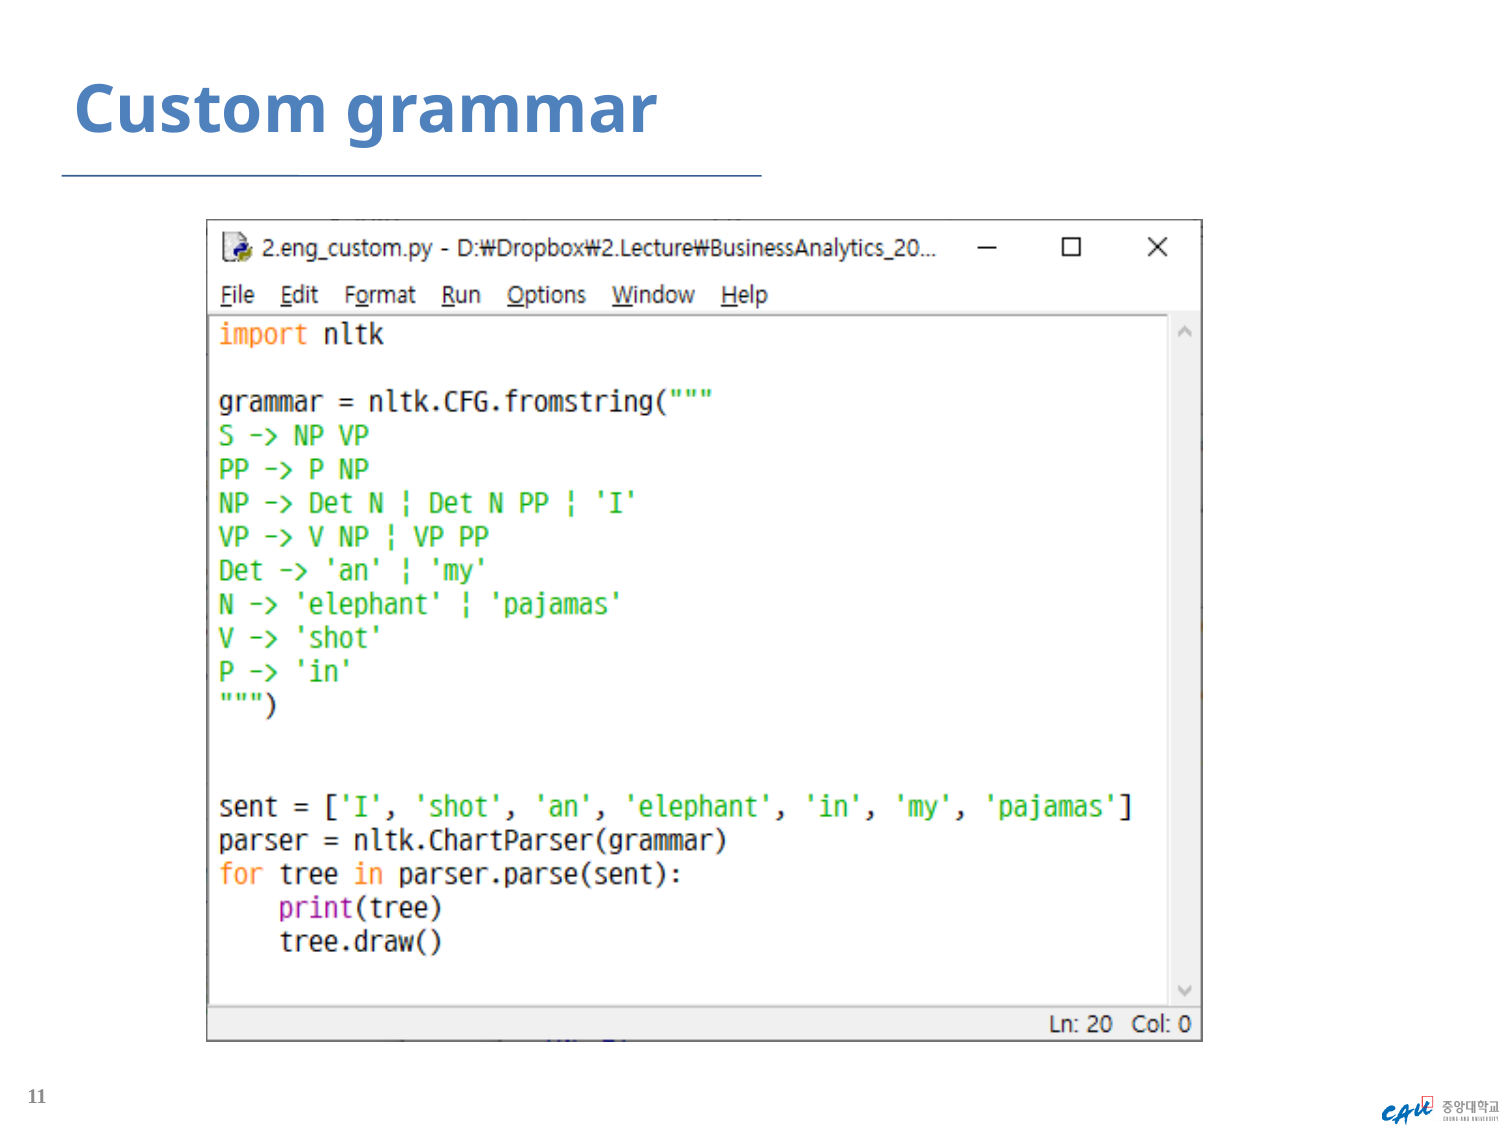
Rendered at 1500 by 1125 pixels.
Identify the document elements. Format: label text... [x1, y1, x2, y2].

picture [1382, 1094, 1500, 1125]
slide_number 11 [0, 1065, 62, 1125]
title Custom grammar [58, 46, 1442, 164]
picture [206, 219, 1204, 1042]
